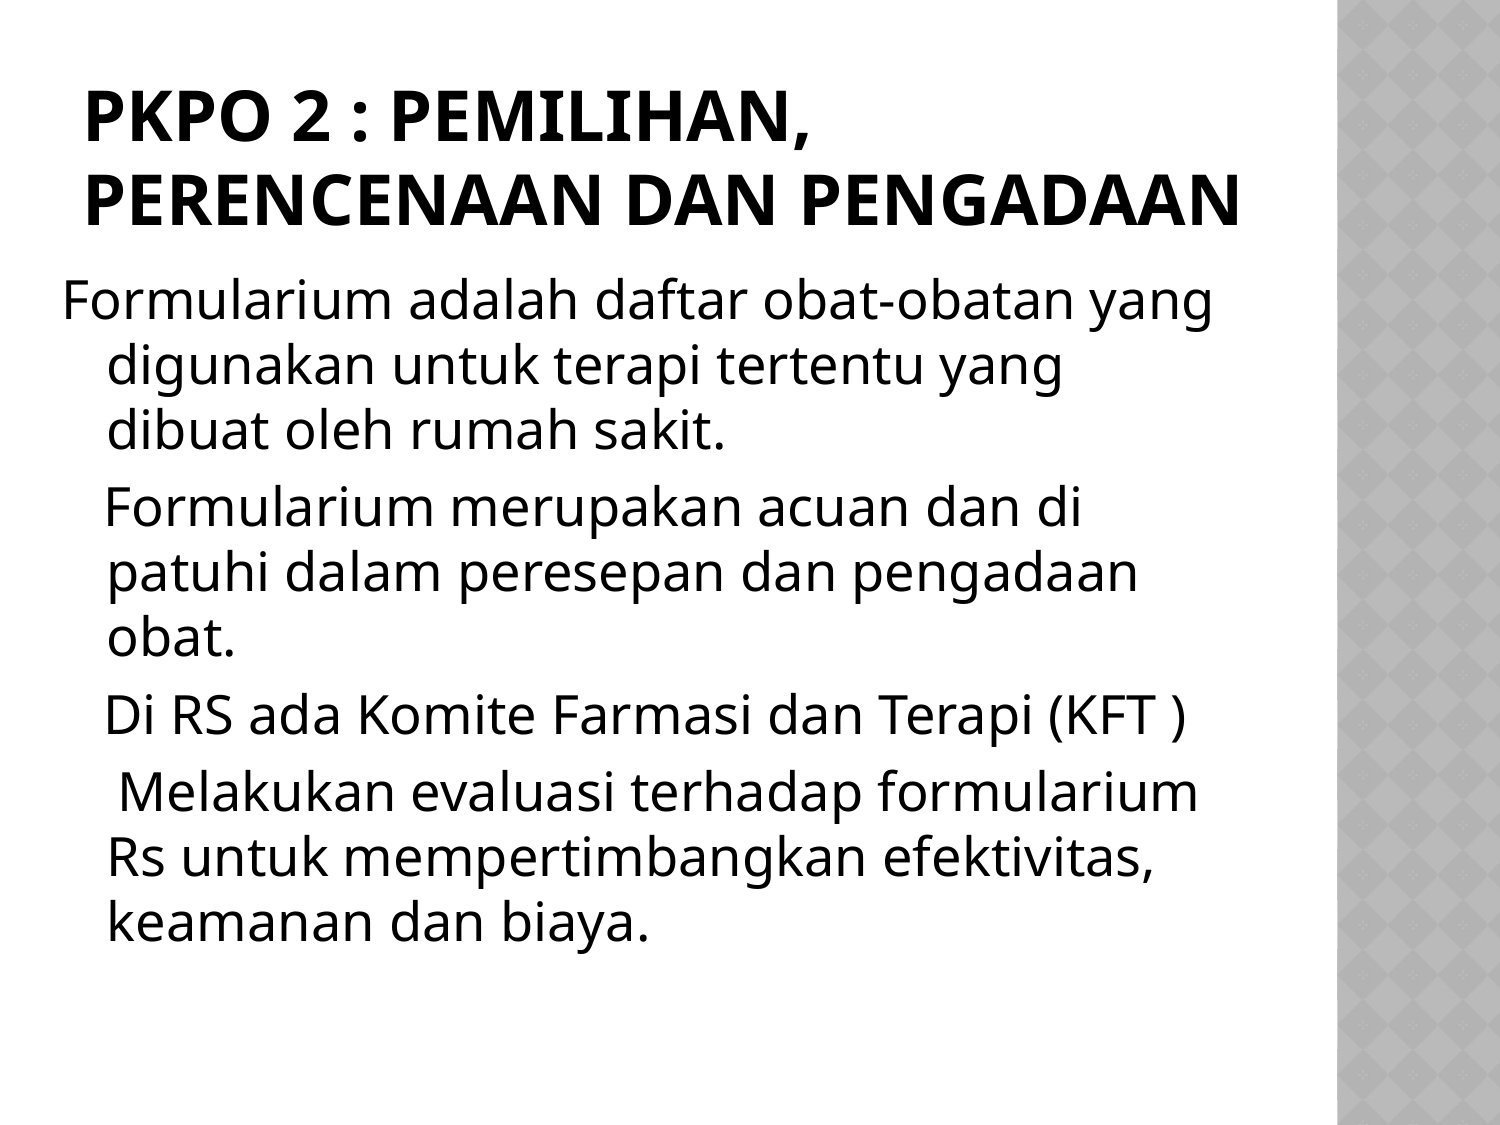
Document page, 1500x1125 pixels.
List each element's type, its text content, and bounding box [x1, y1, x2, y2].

list Formularium adalah daftar obat-obatan yang digunakan untuk terapi tertentu yang dibuat oleh rumah sakit. Formularium merupakan acuan dan di patuhi dalam peresepan dan pengadaan obat. Di RS ada Komite Farmasi dan Terapi (KFT ) Melakukan evaluasi terhadap formularium Rs untuk mempertimbangkan efektivitas, keamanan dan biaya. [46, 257, 1235, 1053]
title PKPO 2 : PEMILIHAN, PERENCENAAN DAN PENGADAAN [75, 52, 1263, 240]
